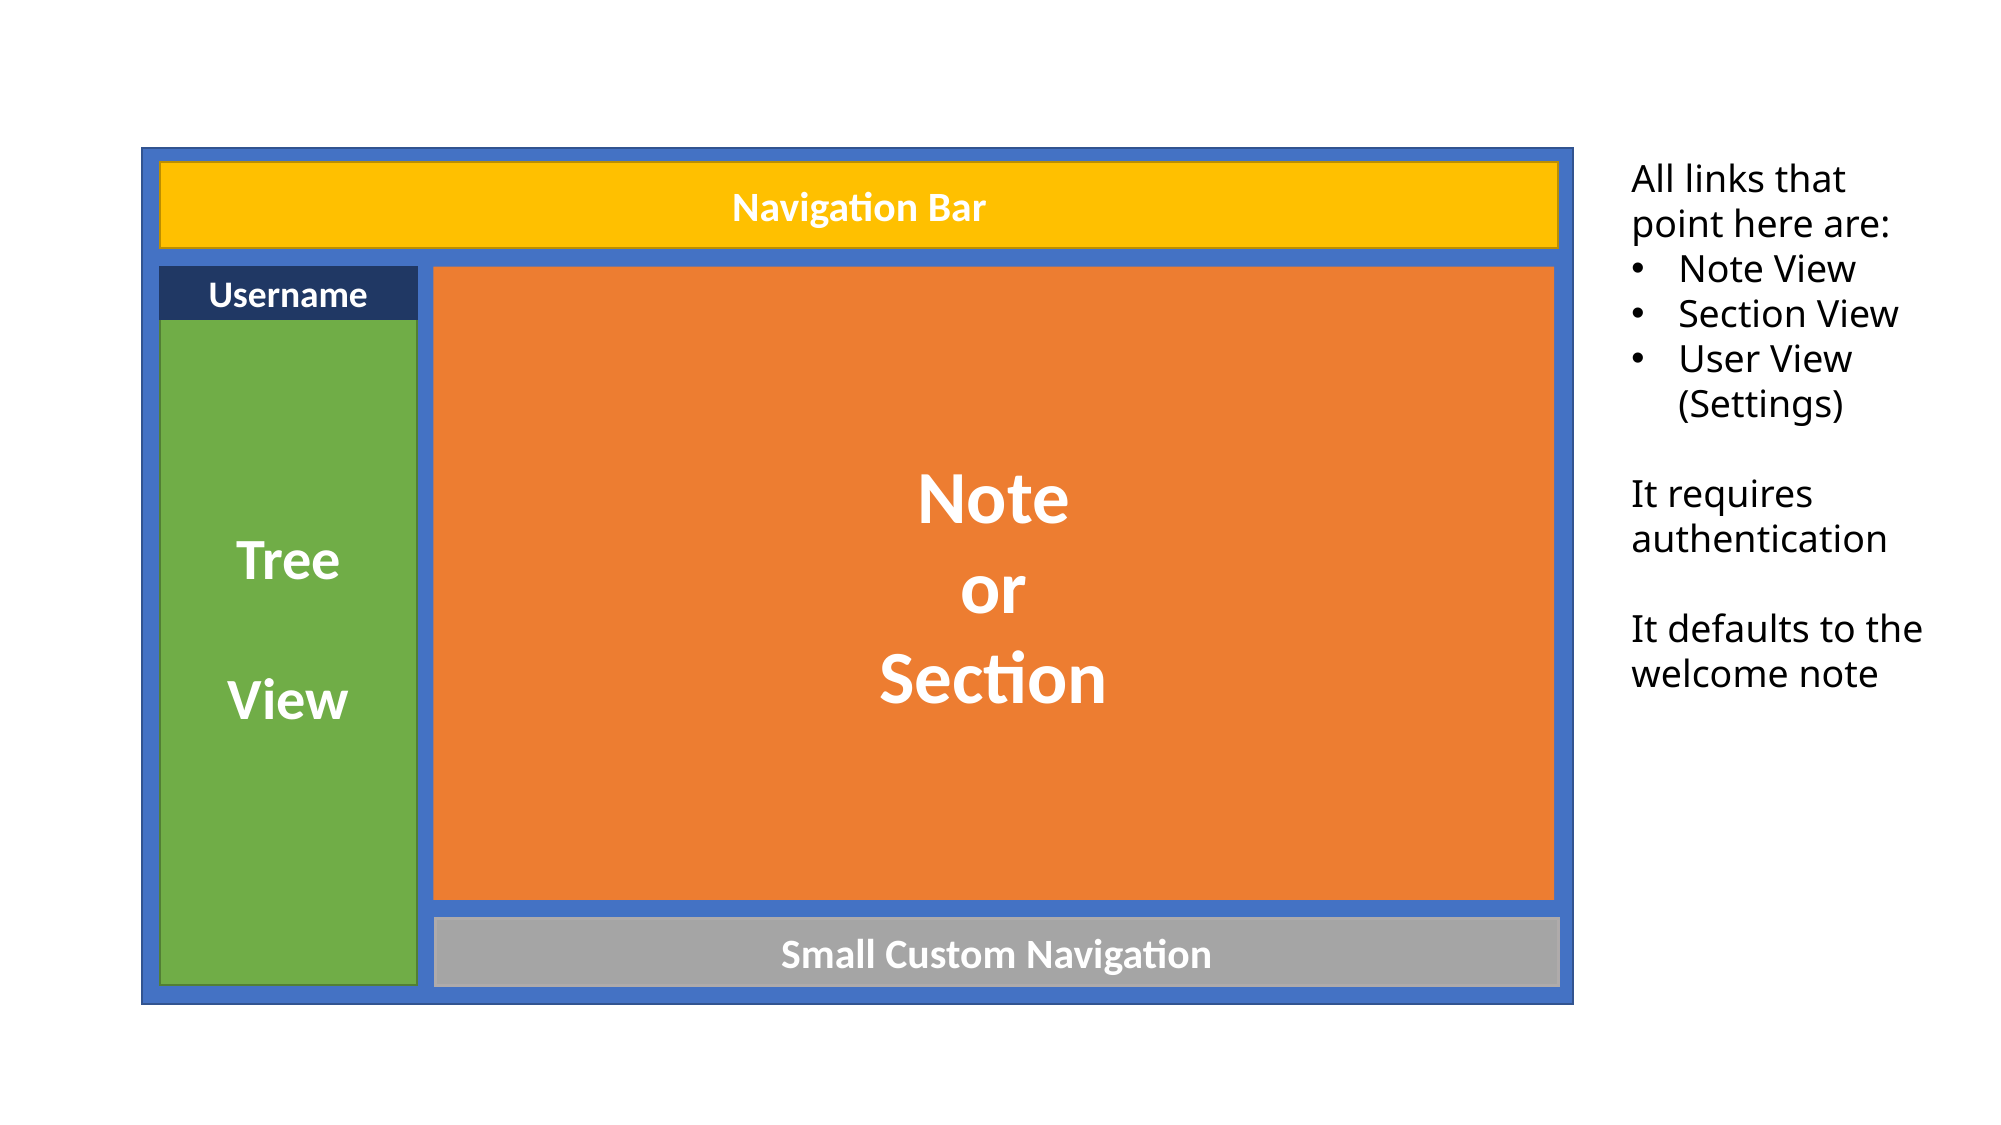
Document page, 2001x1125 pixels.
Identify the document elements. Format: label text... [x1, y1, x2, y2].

text_box Small Custom Navigation [434, 917, 1560, 987]
text_box All links that point here are: Note View Section View User View (Settings) It requires authentication It defaults to the welcome note [1616, 147, 1961, 748]
text_box Tree View [159, 320, 418, 986]
text_box [141, 147, 1574, 1005]
text_box Navigation Bar [159, 161, 1559, 249]
text_box Username [159, 266, 418, 320]
text_box Note or Section [432, 265, 1556, 901]
